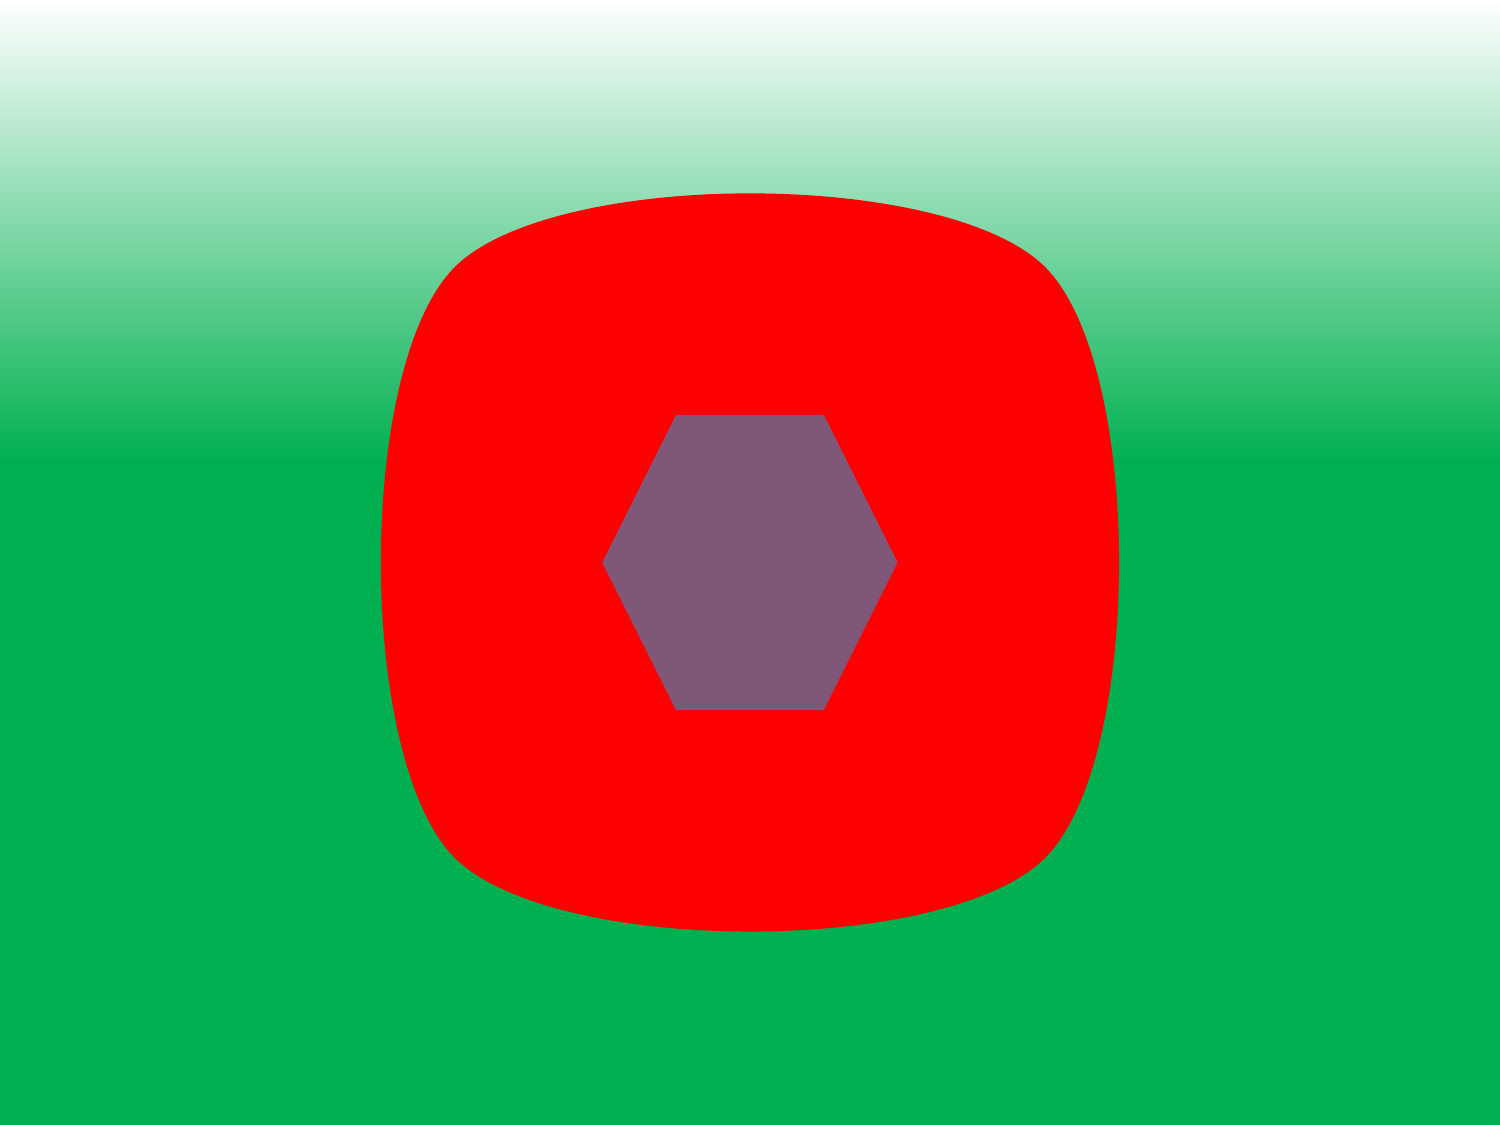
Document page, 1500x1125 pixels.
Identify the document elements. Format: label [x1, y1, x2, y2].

text_box [356, 168, 1144, 957]
